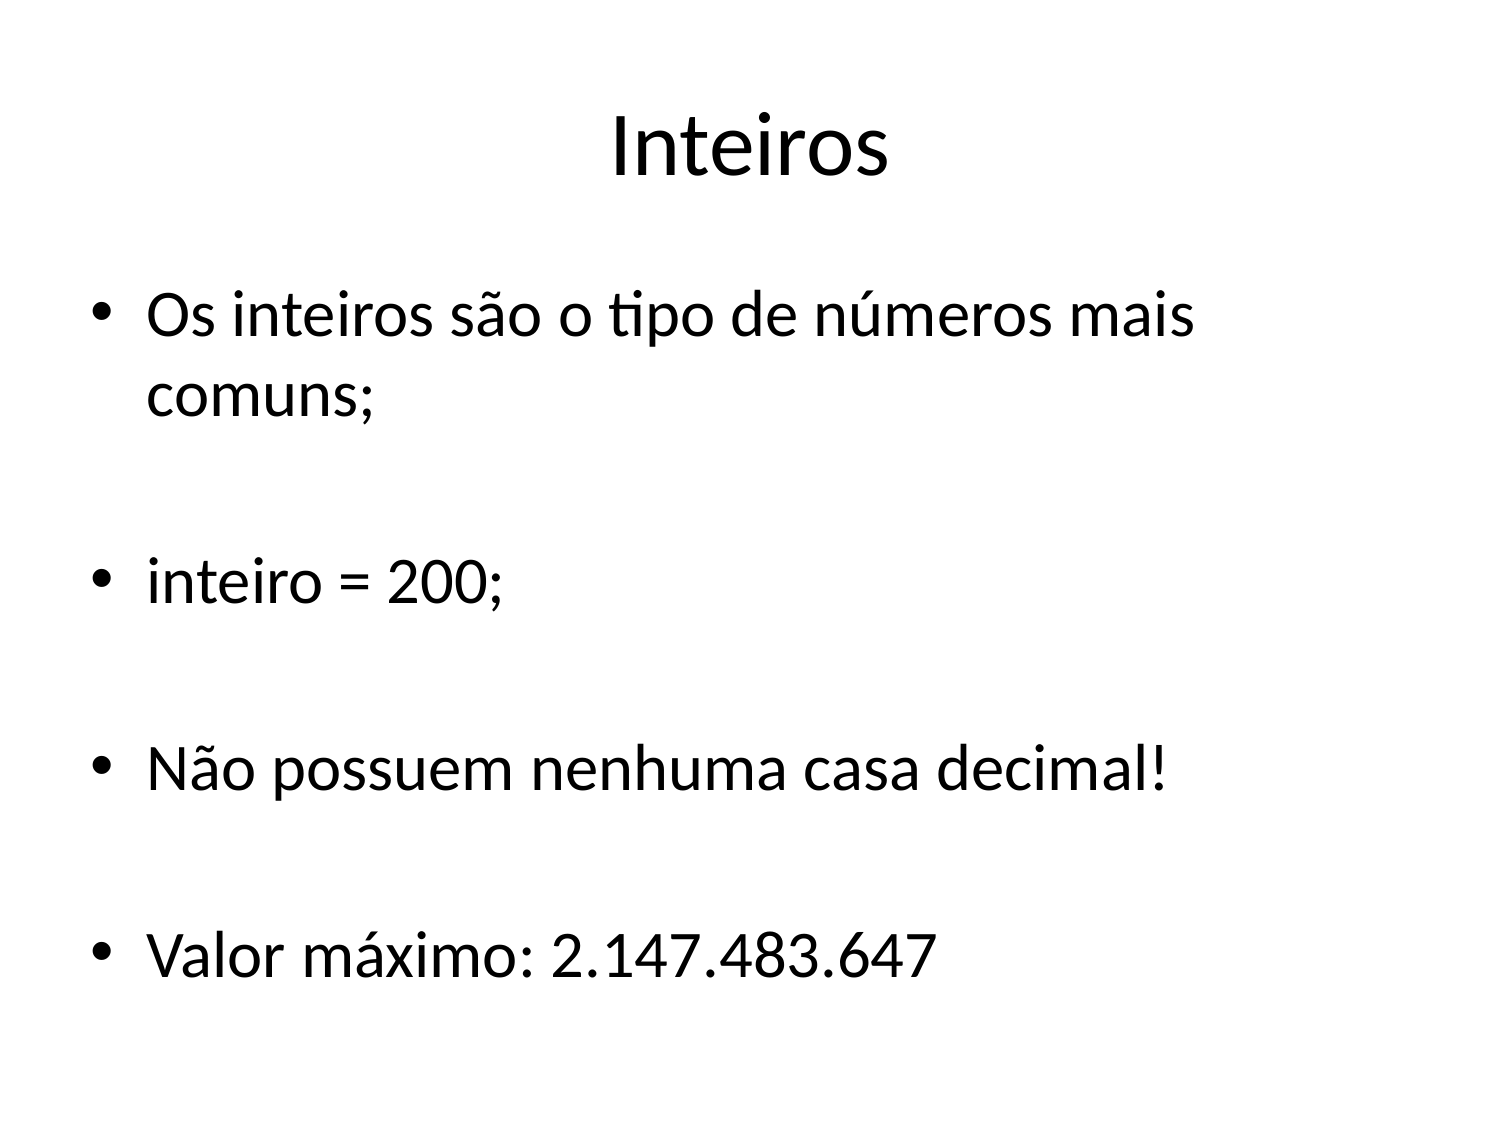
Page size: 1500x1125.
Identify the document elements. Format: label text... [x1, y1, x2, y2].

title Inteiros [75, 45, 1425, 233]
list Os inteiros são o tipo de números mais comuns; inteiro = 200; Não possuem nenhuma casa decimal! Valor máximo: 2.147.483.647 [75, 262, 1425, 1005]
